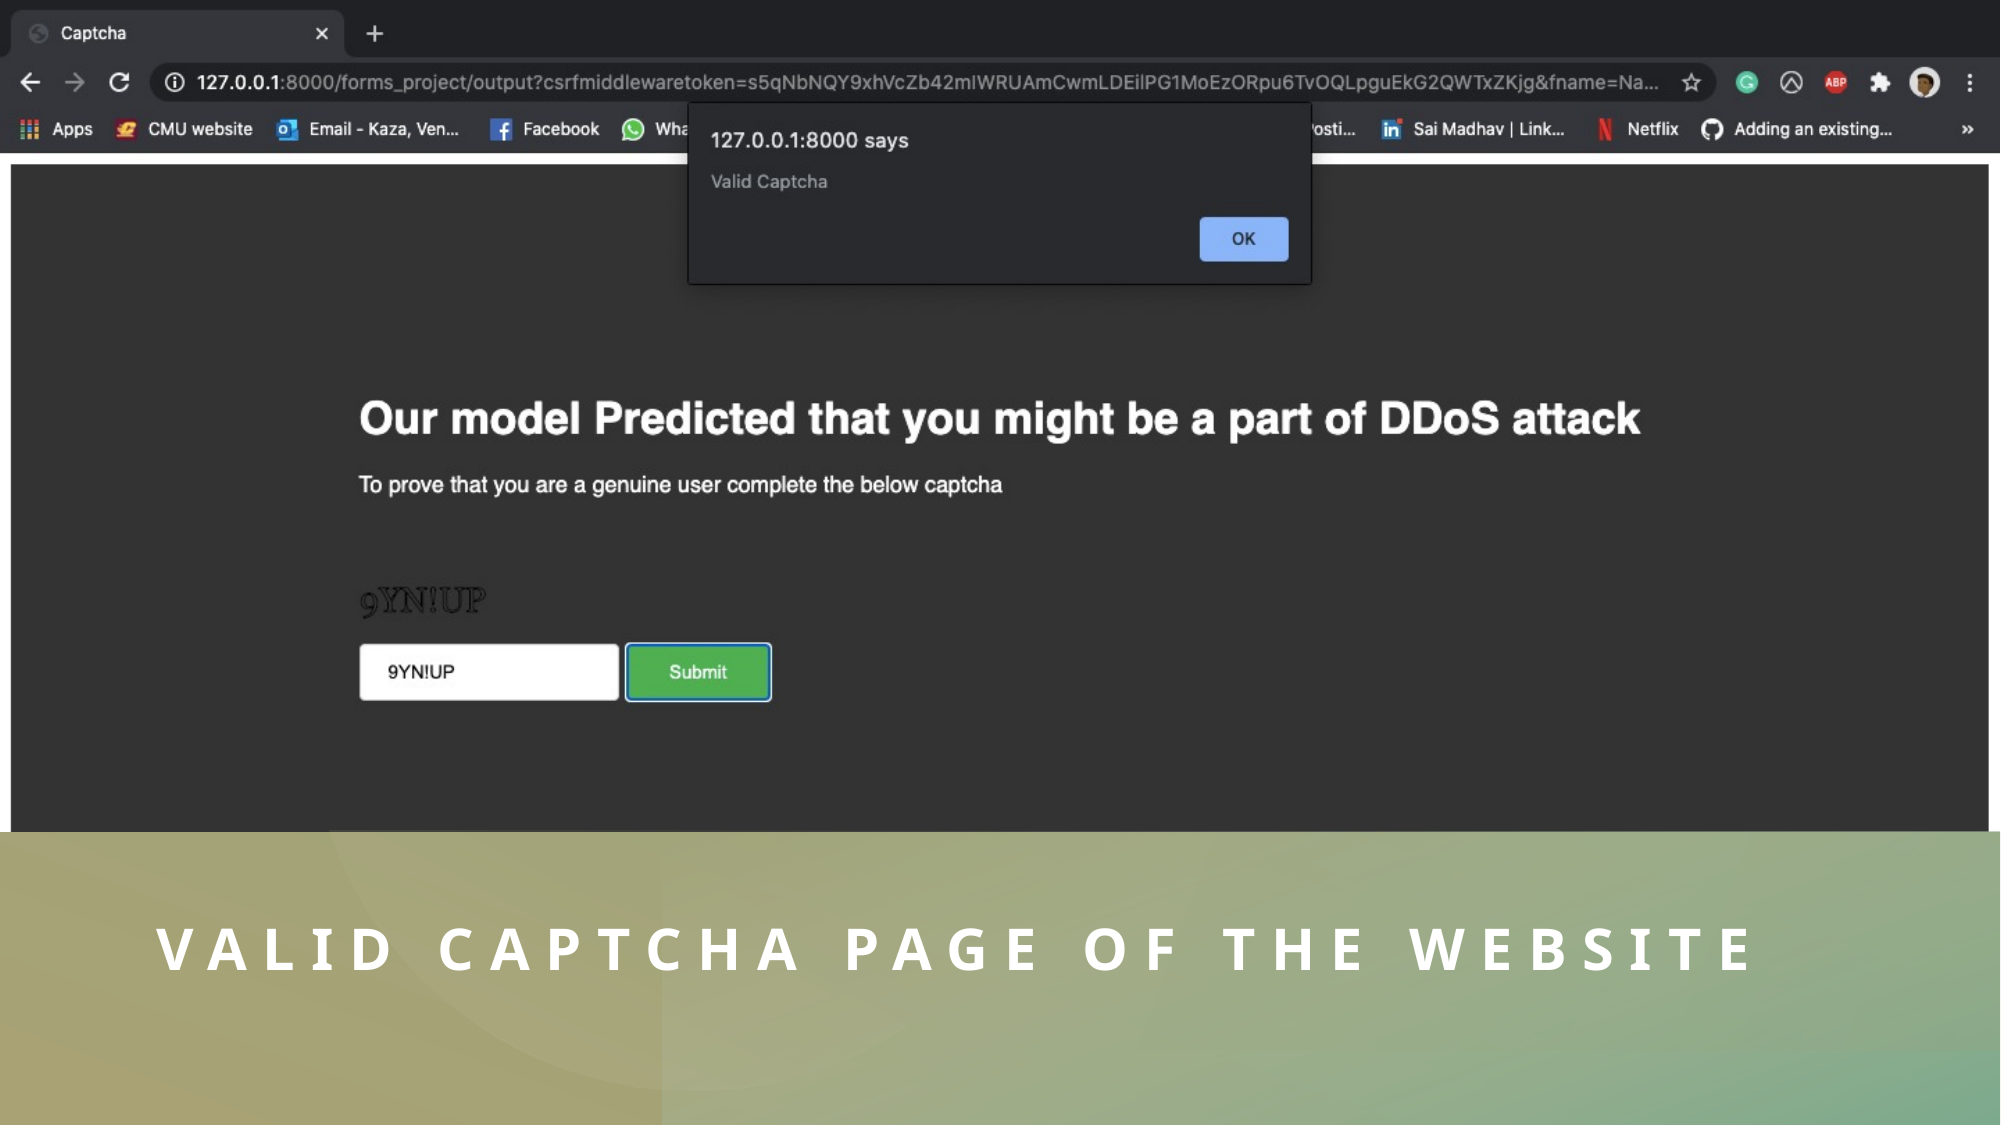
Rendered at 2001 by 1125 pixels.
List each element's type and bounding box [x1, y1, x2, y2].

list [0, 0, 2000, 1125]
